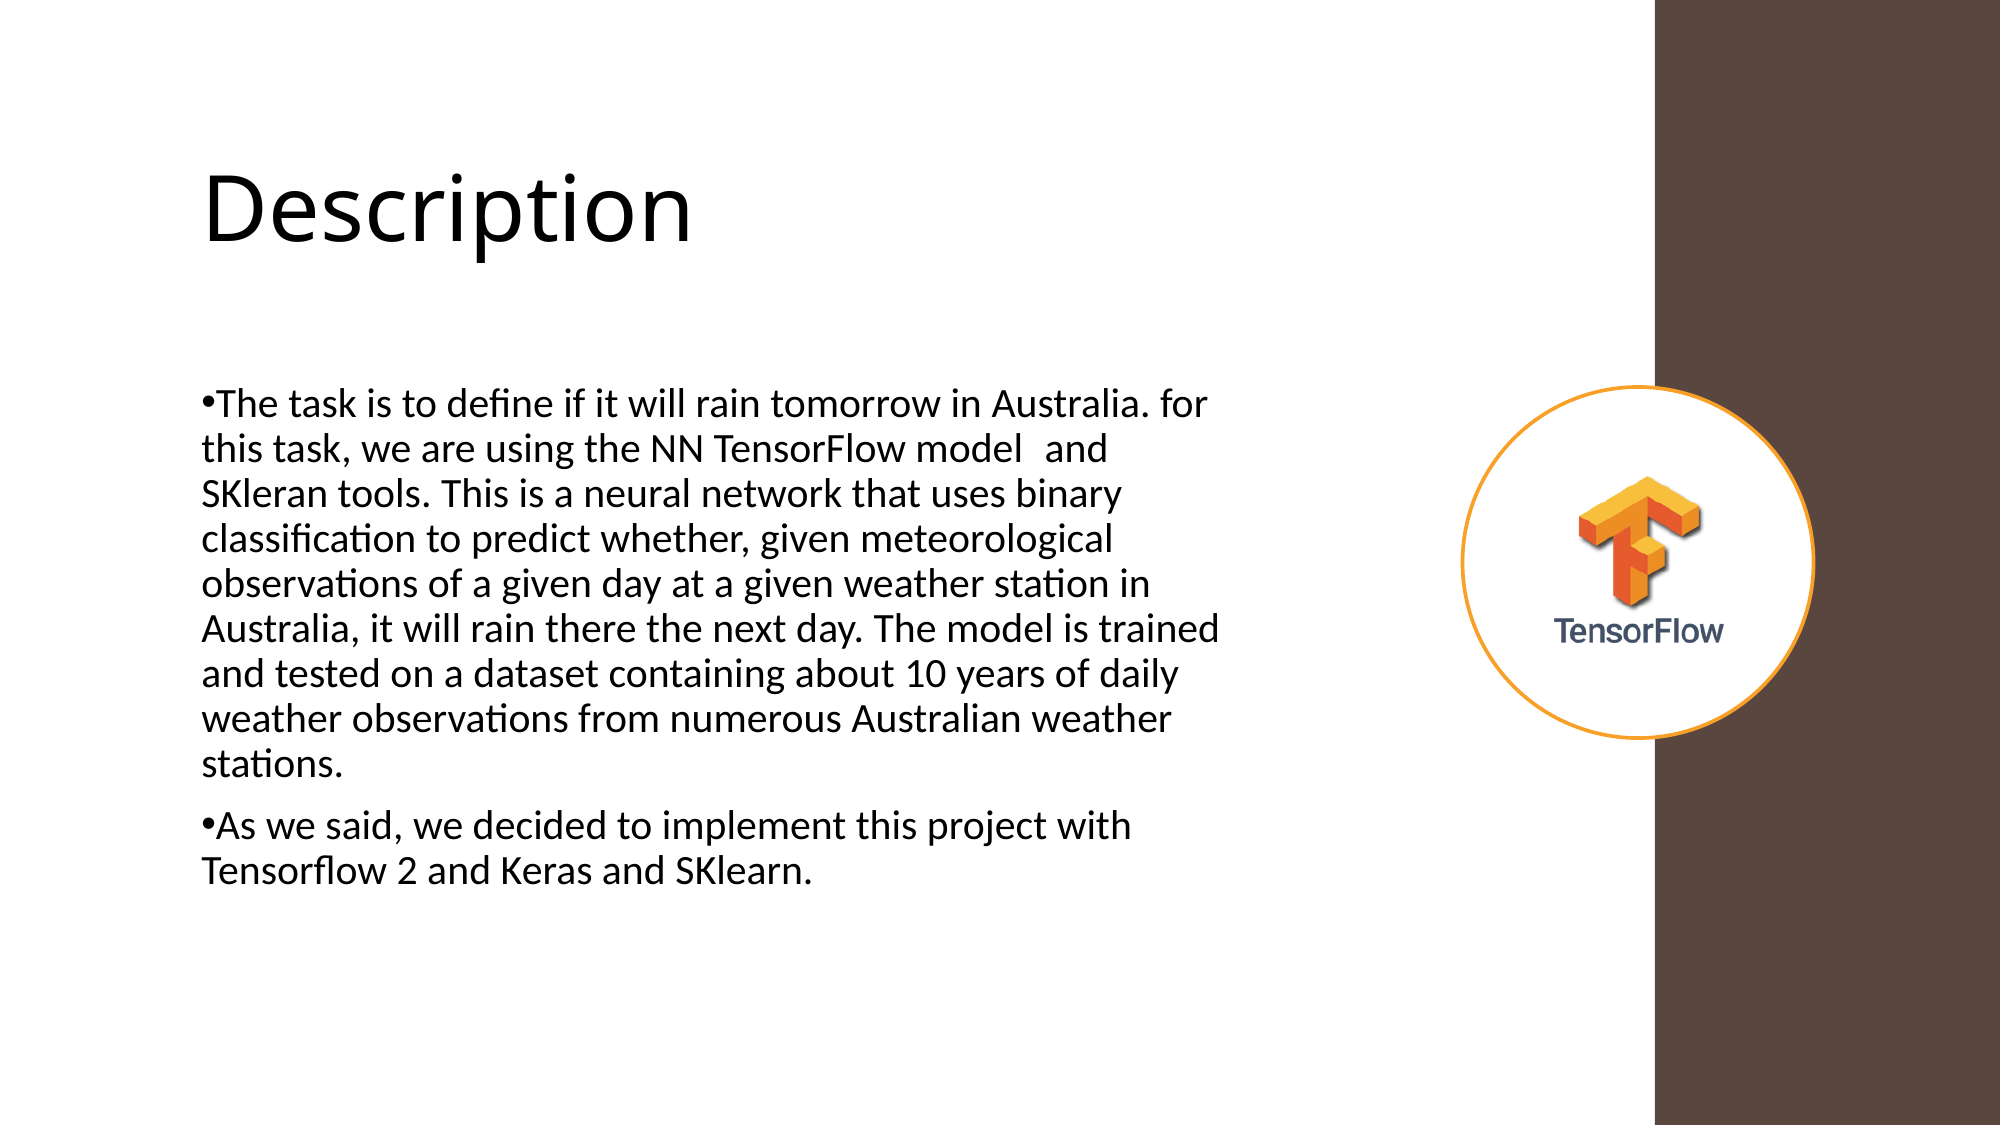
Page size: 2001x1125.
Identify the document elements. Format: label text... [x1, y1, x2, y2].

text_box [1654, 0, 2000, 1125]
text_box [1461, 385, 1815, 740]
list The task is to define if it will rain tomorrow in Australia. for this task, we are using the NN TensorFlow model and SKleran tools. This is a neural network that uses binary classification to predict whether, given meteorological observations of a given day at a given weather station in Australia, it will rain there the next day. The model is trained and tested on a dataset containing about 10 years of daily weather observations from numerous Australian weather stations. As we said, we decided to implement this project with Tensorflow 2 and Keras and SKlearn. [186, 373, 1248, 940]
picture [1544, 468, 1732, 657]
title Description [186, 102, 1413, 321]
